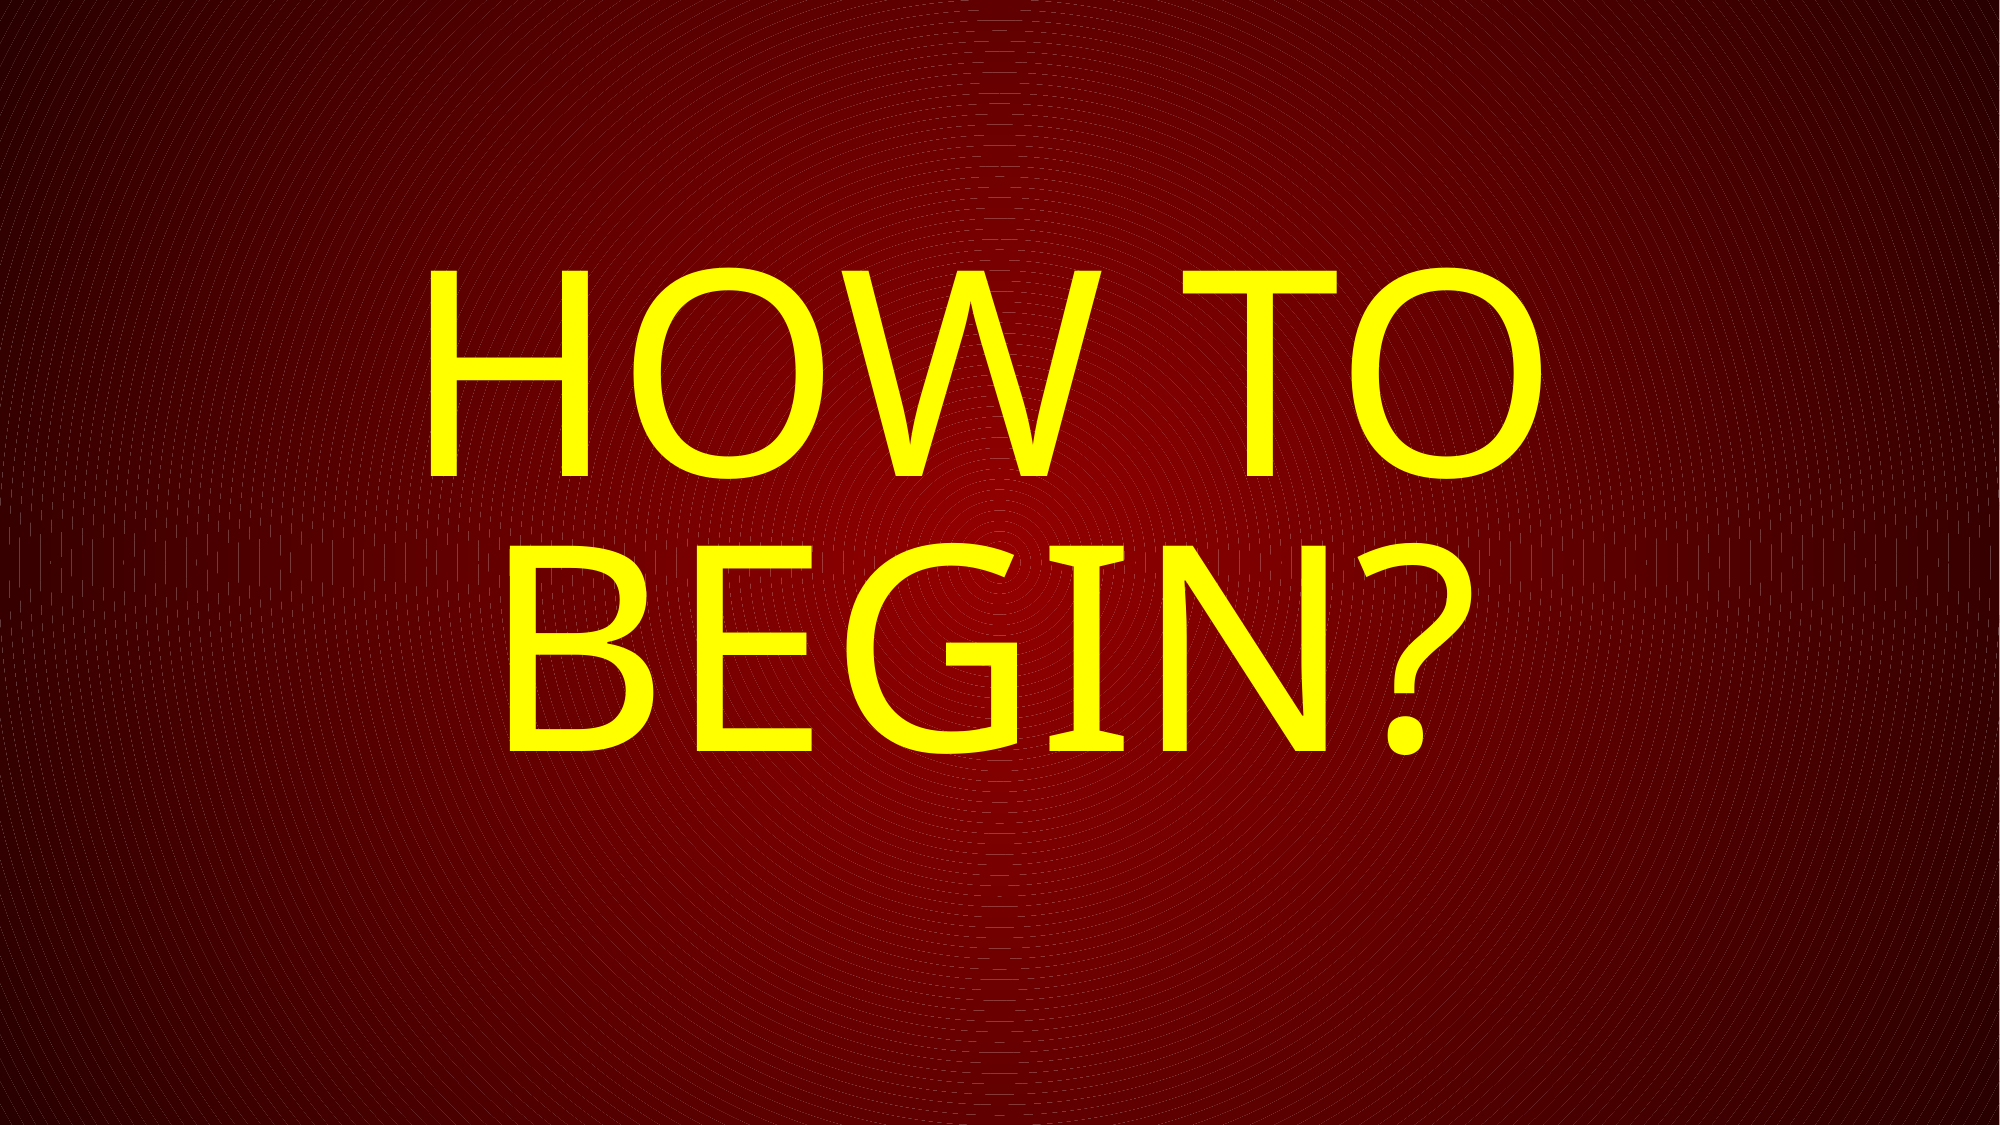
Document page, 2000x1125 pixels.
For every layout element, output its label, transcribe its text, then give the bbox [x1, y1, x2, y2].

title How to Begin? [62, 162, 1900, 900]
